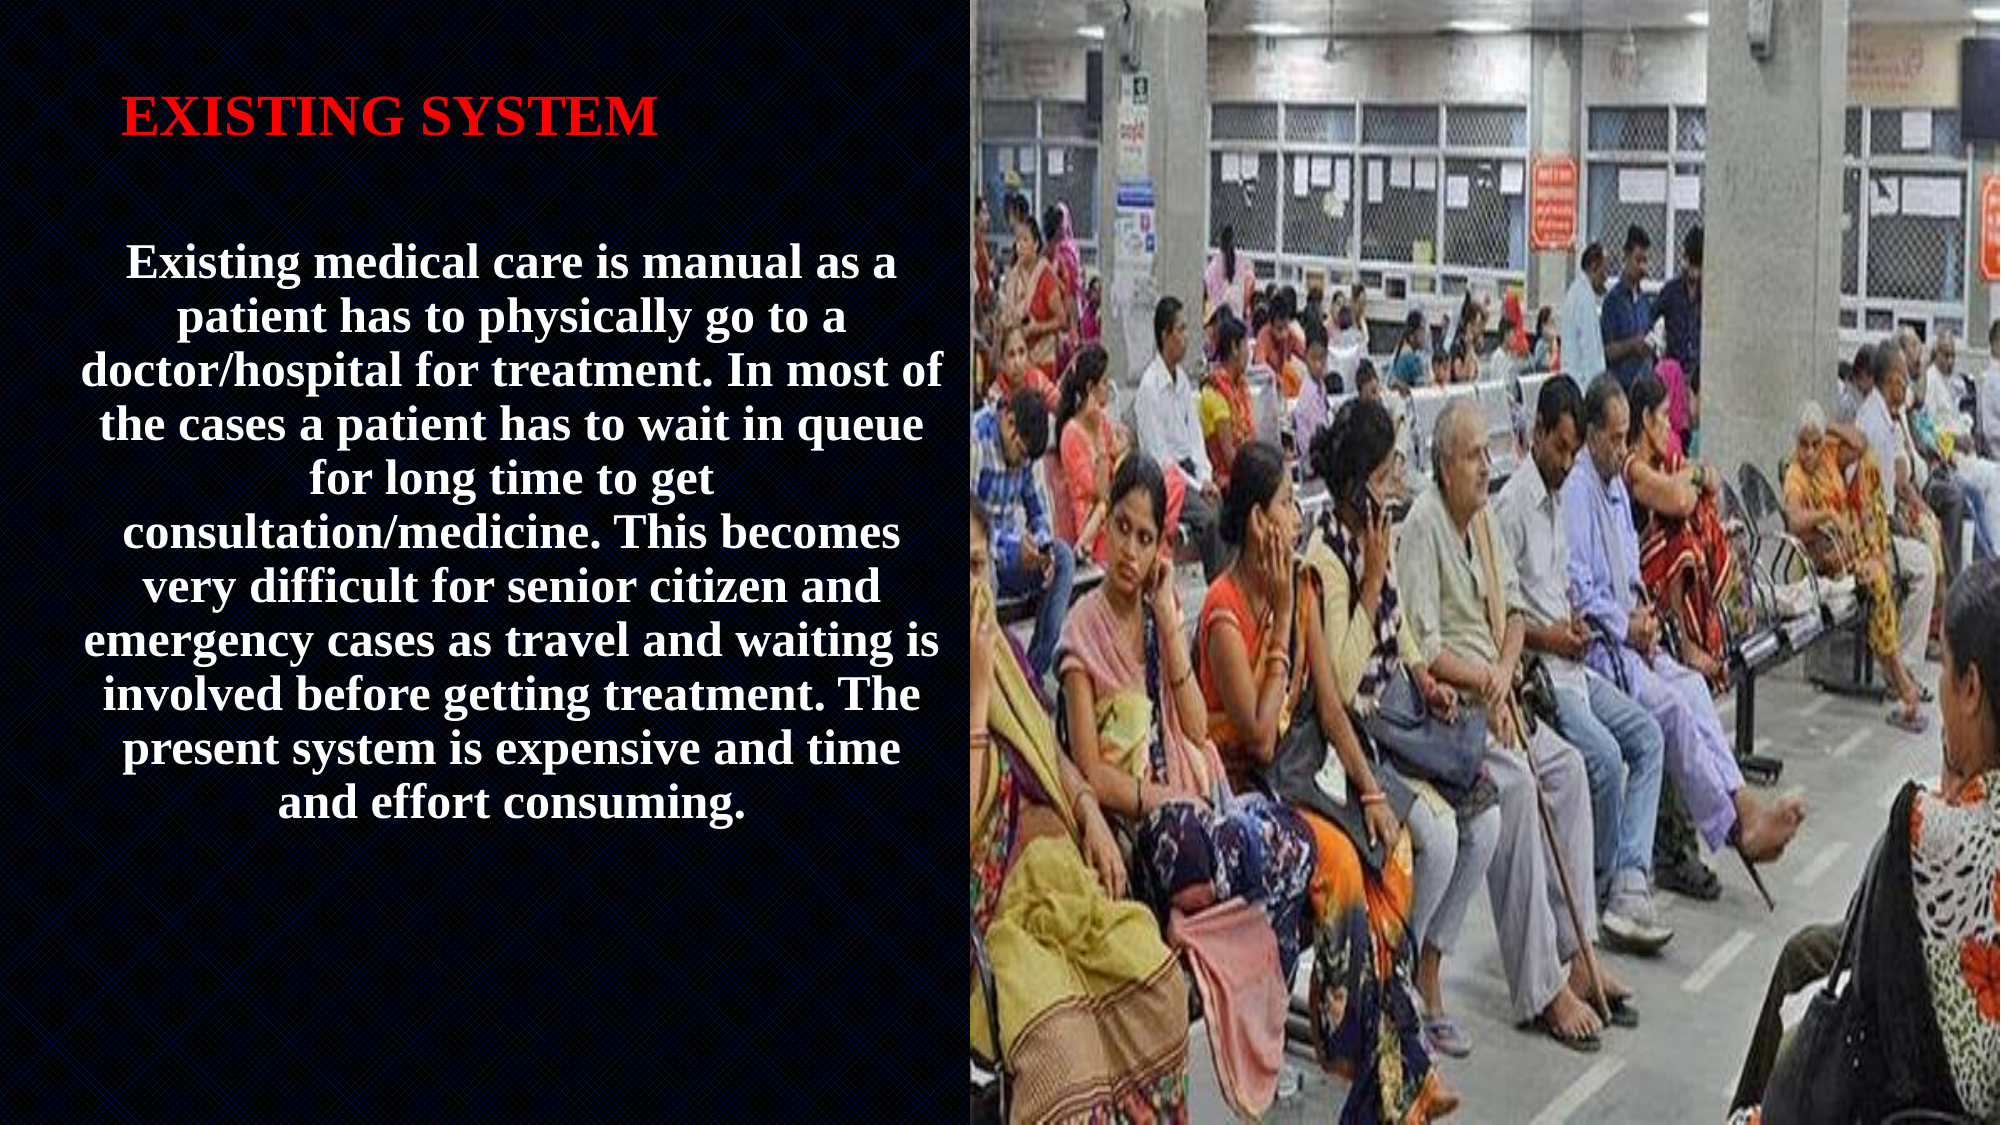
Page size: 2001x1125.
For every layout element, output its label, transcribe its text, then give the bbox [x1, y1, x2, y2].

subtitle Existing medical care is manual as a patient has to physically go to a doctor/hospital for treatment. In most of the cases a patient has to wait in queue for long time to get consultation/medicine. This becomes very difficult for senior citizen and emergency cases as travel and waiting is involved before getting treatment. The present system is expensive and time and effort consuming. [64, 228, 960, 957]
title EXISTING SYSTEM [106, 54, 753, 154]
picture [970, 0, 2000, 1125]
